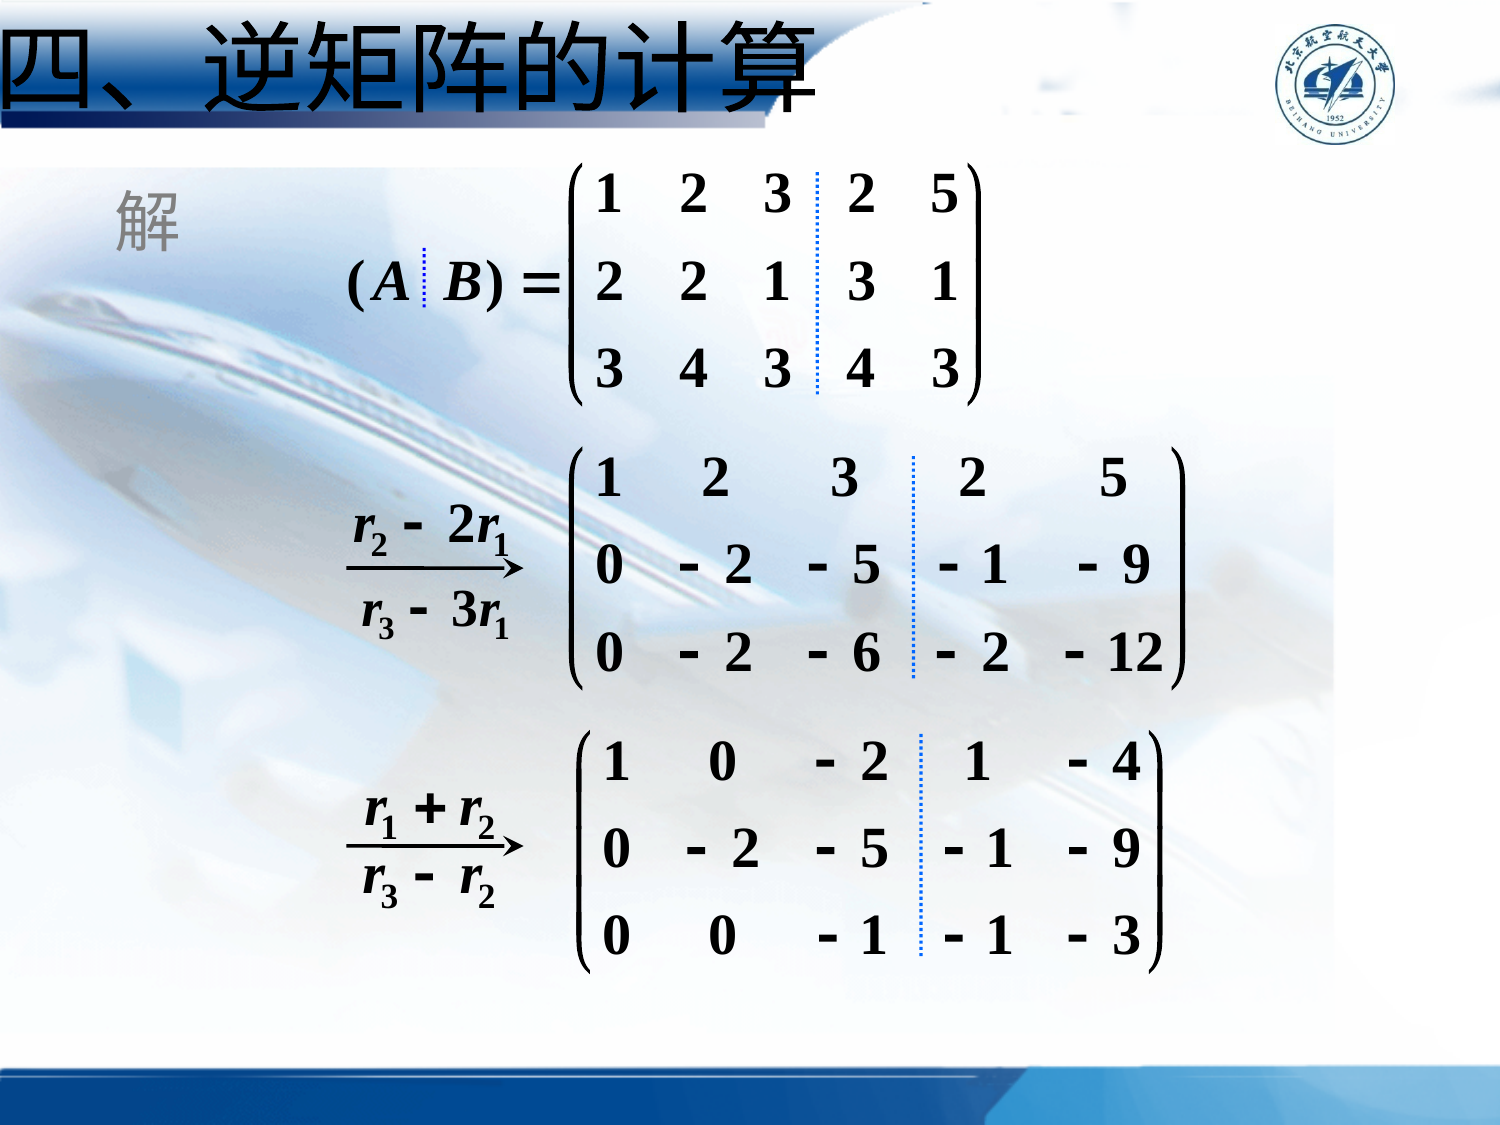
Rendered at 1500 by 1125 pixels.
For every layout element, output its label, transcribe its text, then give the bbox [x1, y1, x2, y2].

picture [0, 0, 1500, 1125]
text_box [346, 493, 524, 646]
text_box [344, 160, 994, 409]
text_box 解 [99, 172, 197, 267]
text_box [563, 444, 1198, 693]
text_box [346, 774, 524, 915]
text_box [570, 727, 1174, 977]
